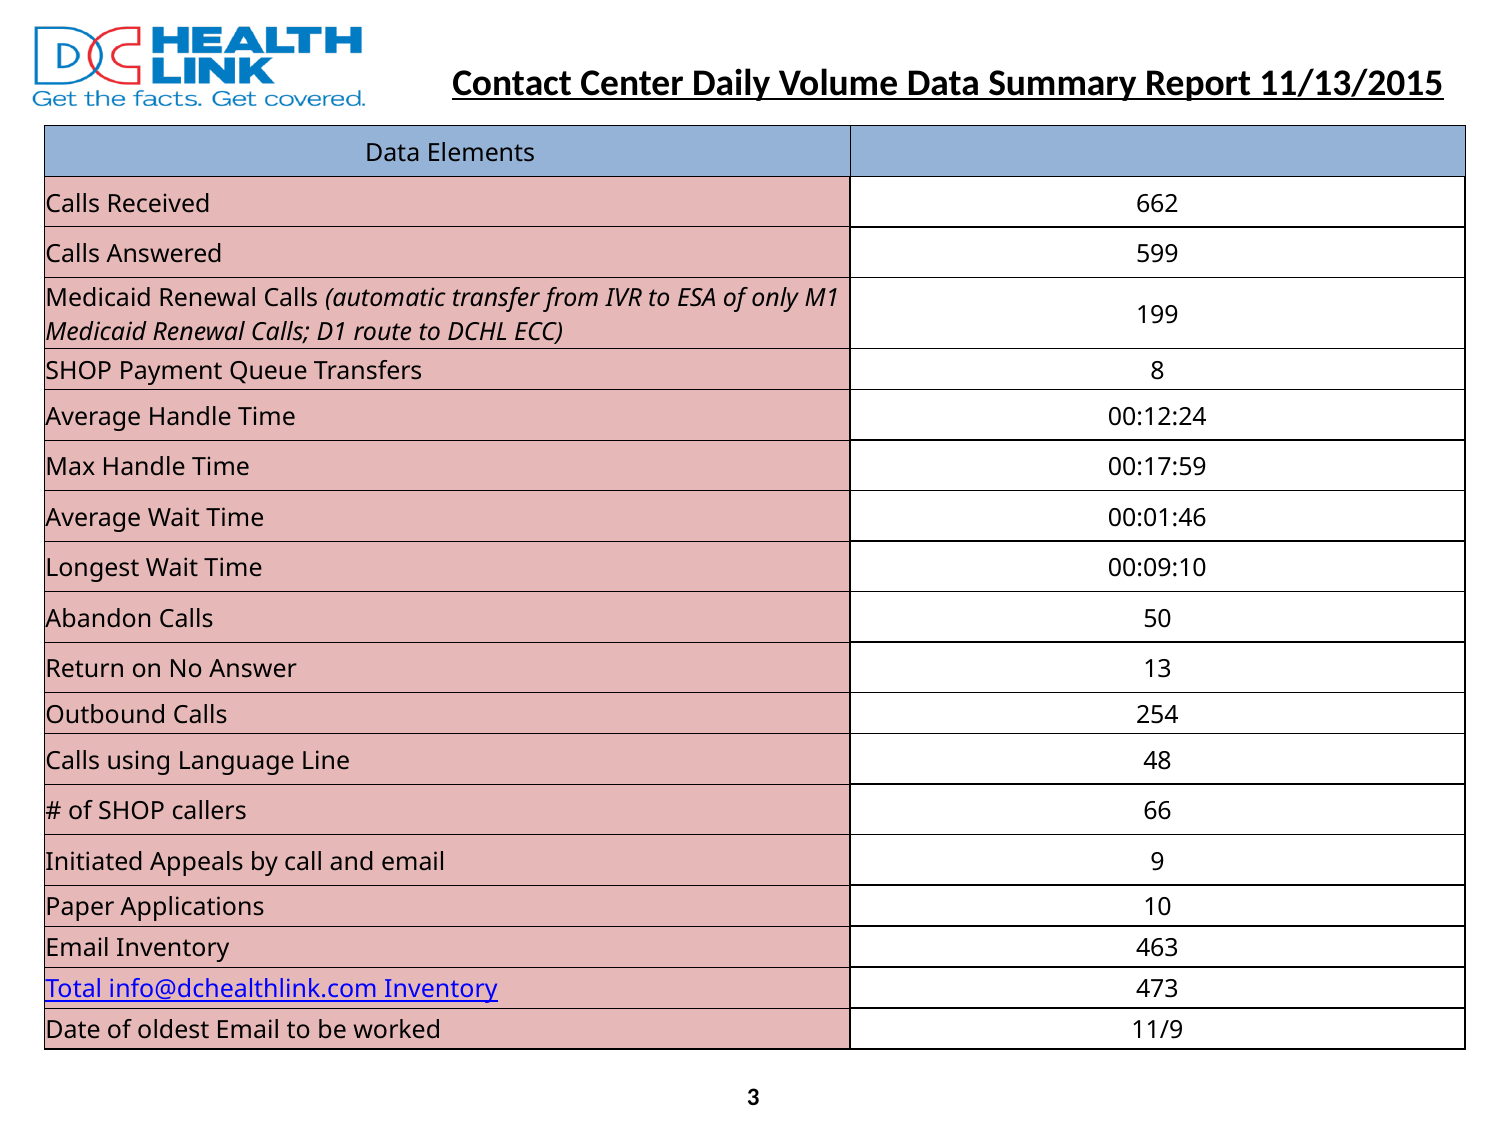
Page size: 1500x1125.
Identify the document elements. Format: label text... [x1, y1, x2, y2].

table_cell 66 [851, 785, 1464, 834]
table_cell 11/9 [851, 1009, 1464, 1048]
table_cell Average Wait Time [45, 491, 849, 541]
table_cell 9 [851, 835, 1464, 884]
picture [2, 14, 386, 127]
table_cell 199 [851, 278, 1464, 348]
table_cell 00:01:46 [851, 491, 1464, 540]
table_cell 00:12:24 [851, 390, 1464, 439]
table_header [851, 126, 1465, 176]
table_cell Max Handle Time [45, 441, 849, 490]
table_cell Outbound Calls [45, 693, 849, 733]
table_cell Total info@dchealthlink.com Inventory [45, 968, 849, 1008]
table_cell 13 [851, 643, 1464, 692]
text_box Contact Center Daily Volume Data Summary Report 11/13/2015 [437, 50, 1463, 111]
footer 3 [515, 1065, 991, 1125]
table_cell Longest Wait Time [45, 542, 849, 591]
table_cell Average Handle Time [45, 390, 849, 440]
table_cell 50 [851, 592, 1464, 641]
table_cell Date of oldest Email to be worked [45, 1009, 849, 1048]
table_cell Medicaid Renewal Calls (automatic transfer from IVR to ESA of only M1 Medicaid Renewal Calls; D1 route to DCHL ECC) [45, 278, 849, 348]
table_cell # of SHOP callers [45, 785, 849, 834]
table_cell 254 [851, 693, 1464, 733]
table_cell Paper Applications [45, 886, 849, 926]
table_cell 8 [851, 349, 1464, 389]
table_cell 473 [851, 968, 1464, 1007]
table_cell Calls Received [45, 177, 849, 226]
table_cell Email Inventory [45, 927, 849, 967]
table_cell Calls using Language Line [45, 734, 849, 784]
table_cell Calls Answered [45, 227, 849, 277]
table_cell 48 [851, 734, 1464, 783]
table_cell Initiated Appeals by call and email [45, 835, 849, 885]
table_cell 463 [851, 927, 1464, 966]
table_cell SHOP Payment Queue Transfers [45, 349, 849, 389]
table_cell 10 [851, 886, 1464, 925]
table_cell Abandon Calls [45, 592, 849, 642]
table_cell 662 [851, 177, 1464, 226]
table_cell 00:17:59 [851, 441, 1464, 490]
table_header Data Elements [45, 126, 850, 176]
table_cell 599 [851, 228, 1464, 277]
table_cell Return on No Answer [45, 643, 849, 692]
table_cell 00:09:10 [851, 542, 1464, 591]
